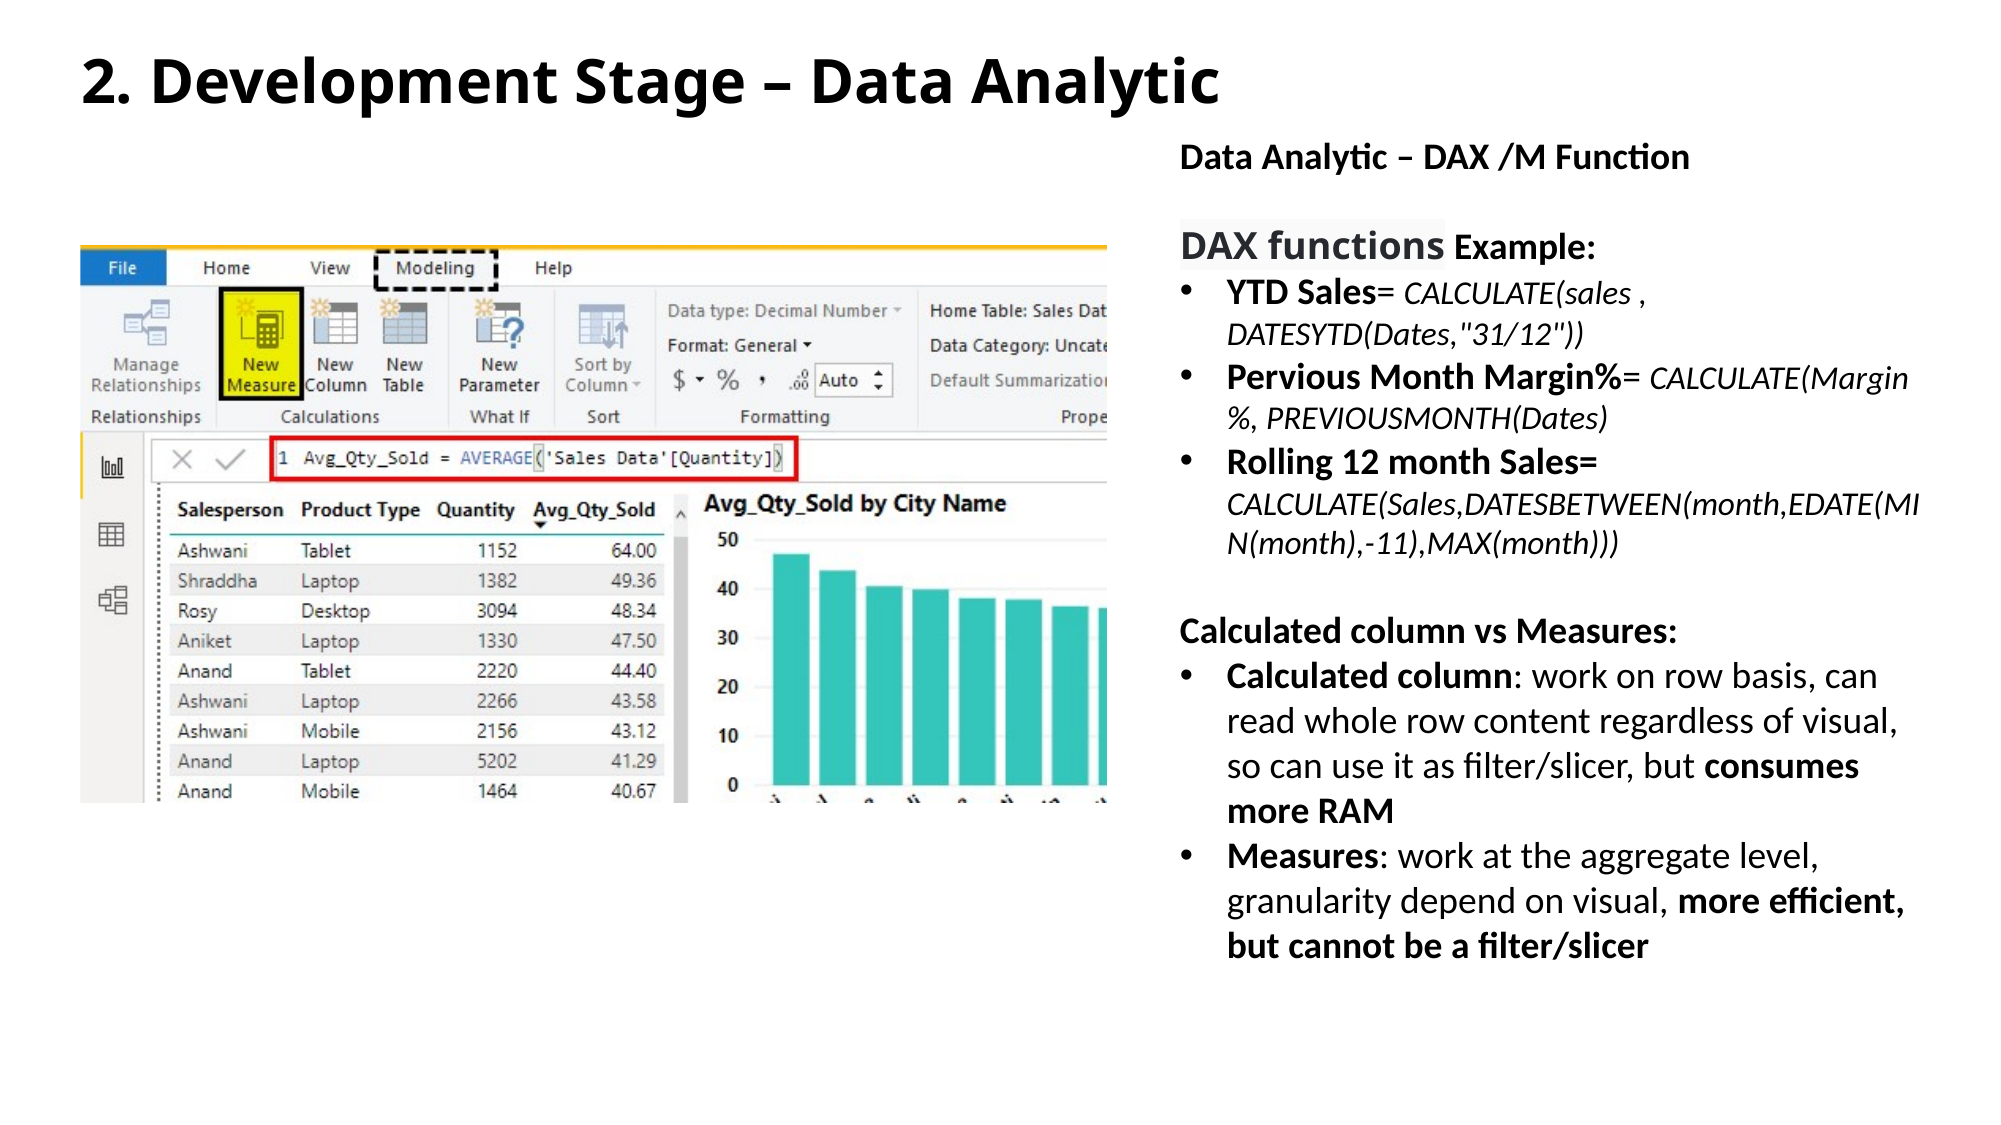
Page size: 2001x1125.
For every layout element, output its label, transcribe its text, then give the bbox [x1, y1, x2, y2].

picture [80, 245, 1107, 803]
text_box 2. Development Stage – Data Analytic [66, 42, 1921, 125]
text_box Data Analytic – DAX /M Function DAX functions Example: YTD Sales= CALCULATE(sales , DATESYTD(Dates,"31/12")) Pervious Month Margin%= CALCULATE(Margin%, PREVIOUSMONTH(Dates) Rolling 12 month Sales= CALCULATE(Sales,DATESBETWEEN(month,EDATE(MIN(month),-11),MAX(month))) Calculated column vs Measures: Calculated column: work on row basis, can read whole row content regardless of visual, so can use it as filter/slicer, but consumes more RAM Measures: work at the aggregate level, granularity depend on visual, more efficient, but cannot be a filter/slicer [1165, 124, 1946, 1064]
